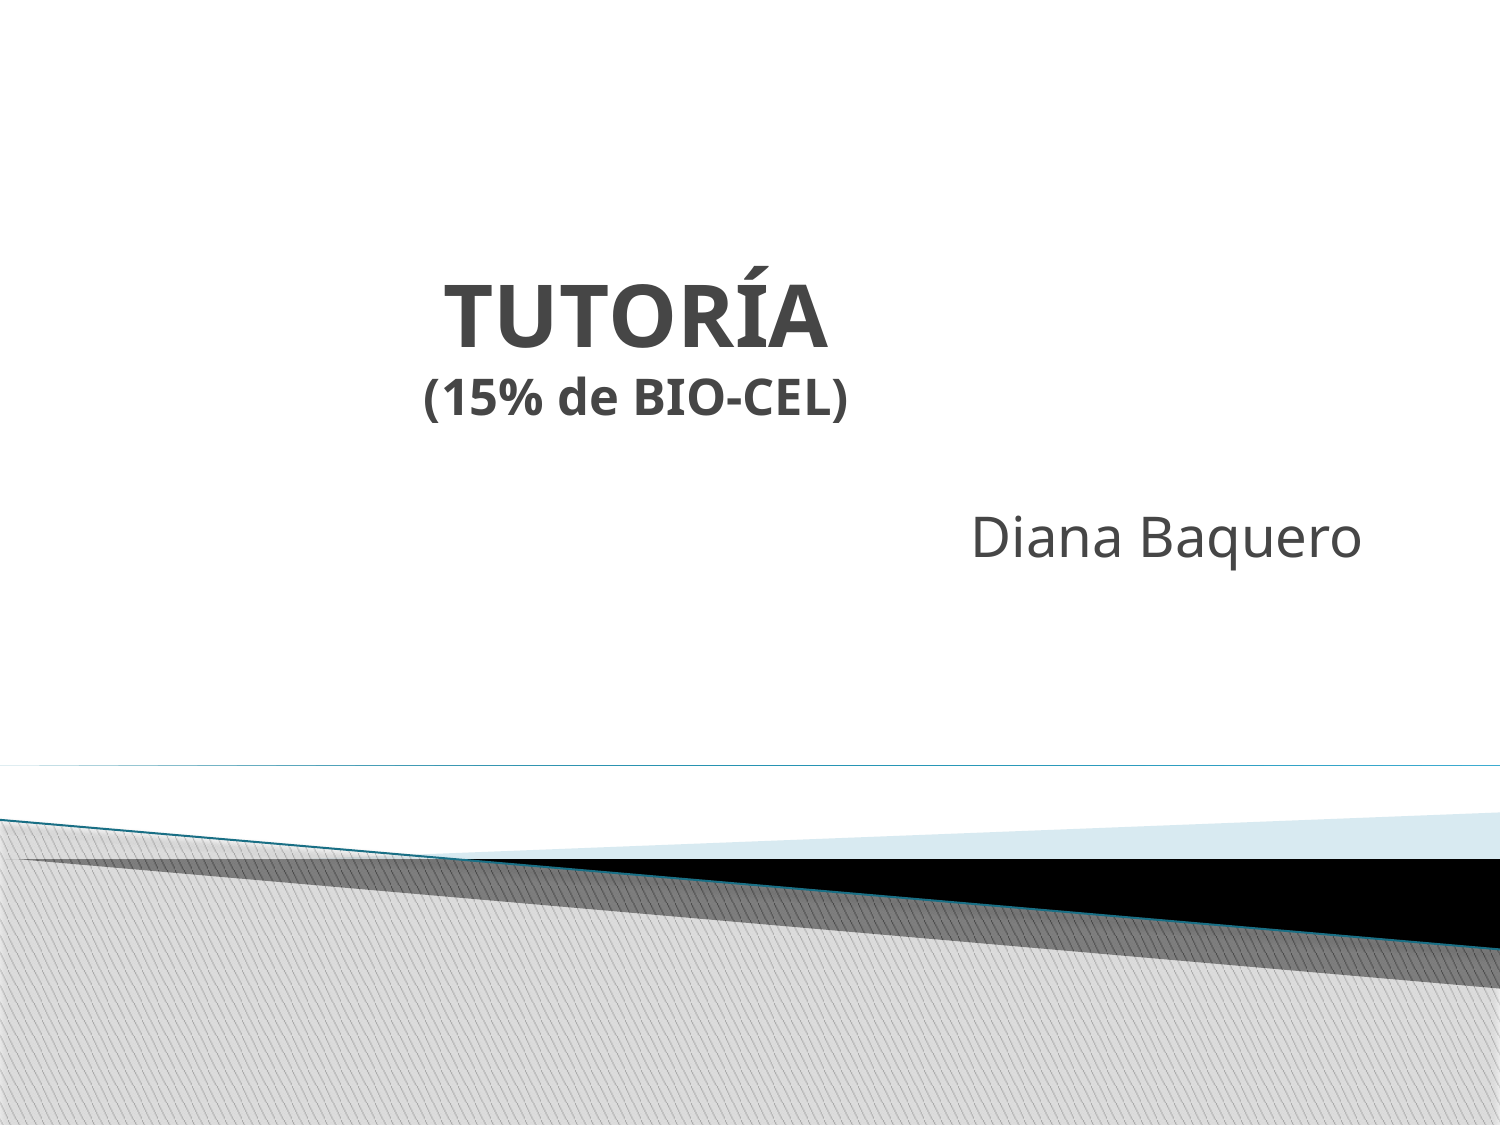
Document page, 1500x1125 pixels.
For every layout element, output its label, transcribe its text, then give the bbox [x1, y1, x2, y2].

subtitle Diana Baquero [0, 493, 1382, 1120]
title TUTORÍA (15% de BIO-CEL) [0, 252, 1274, 493]
picture [1382, 941, 1500, 989]
